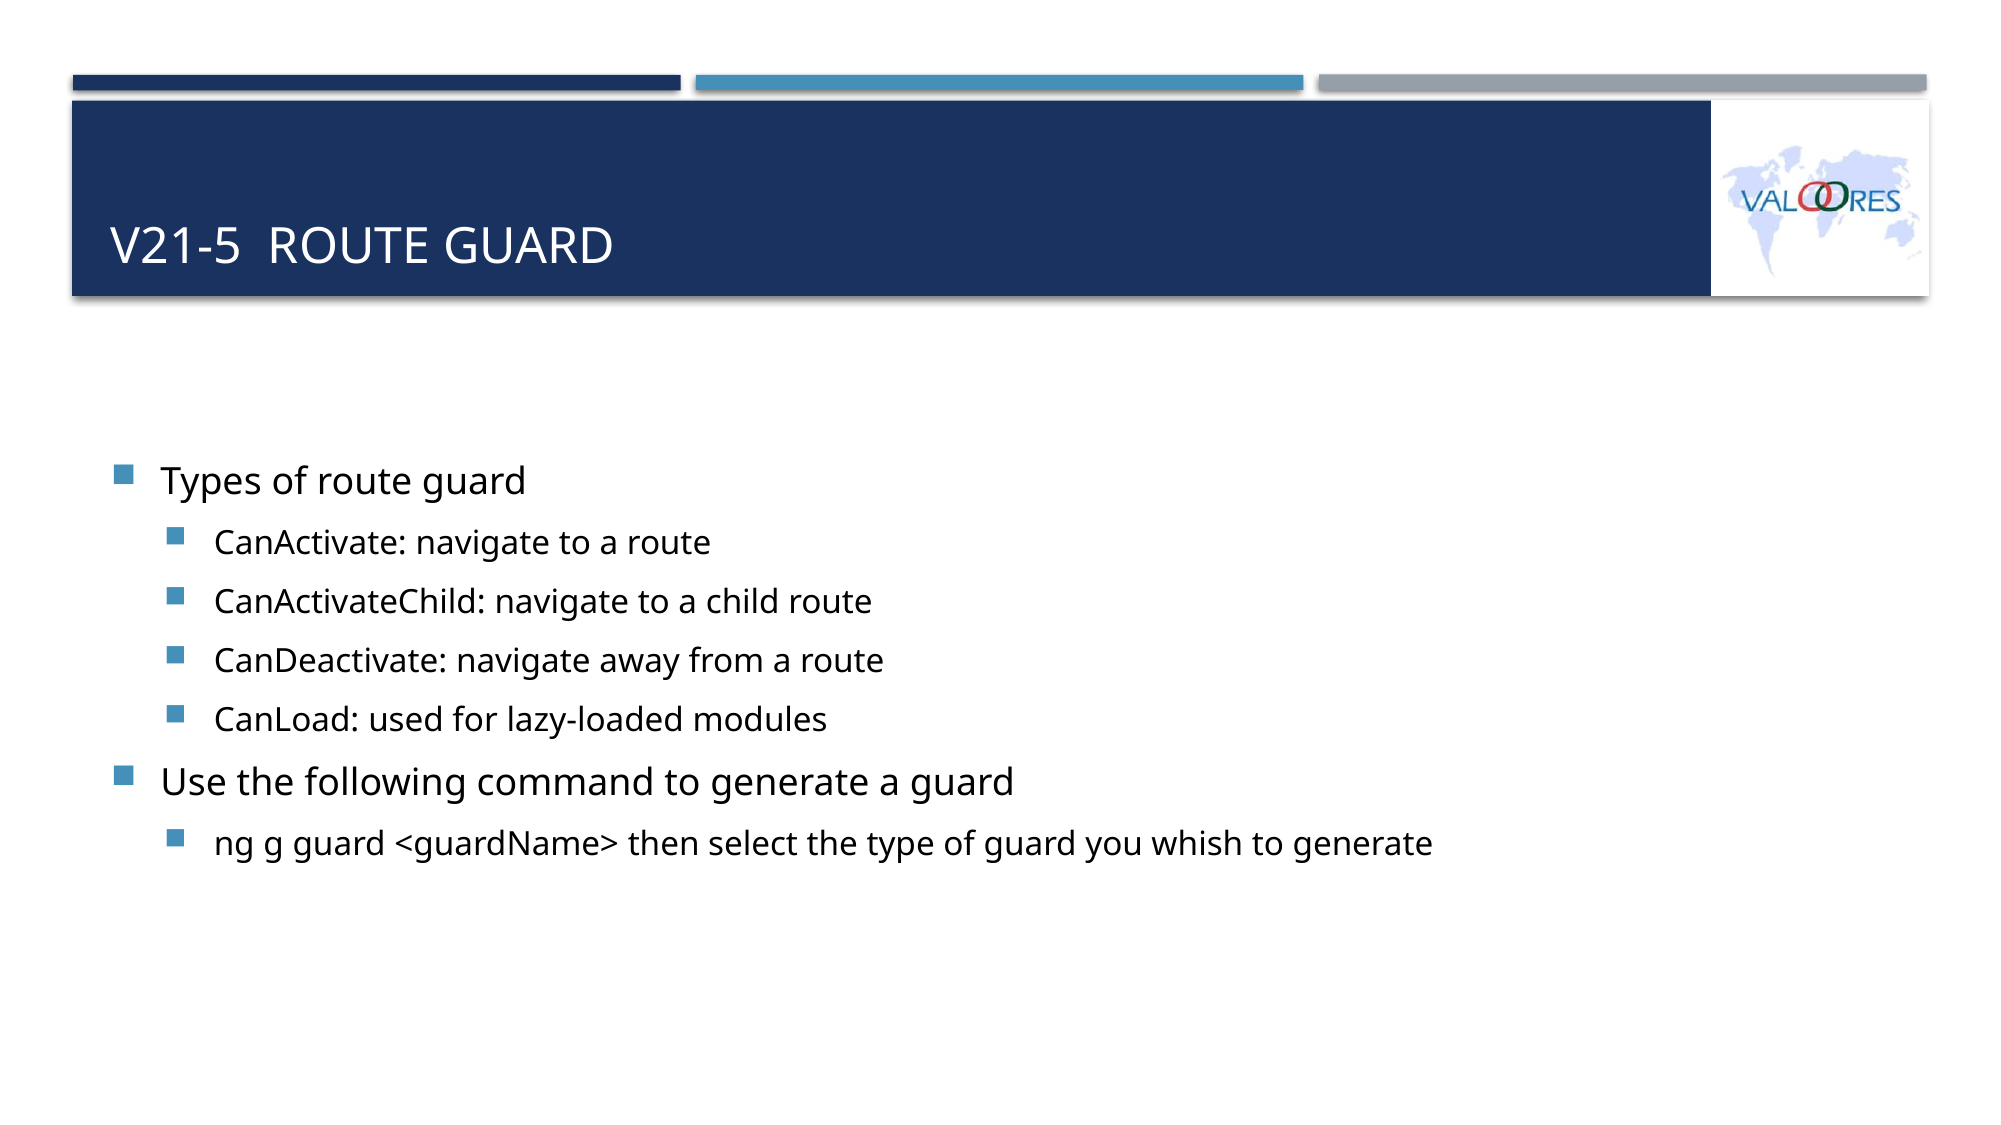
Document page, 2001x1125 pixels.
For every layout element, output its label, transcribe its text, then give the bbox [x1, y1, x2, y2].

title V21-5 Route Guard [95, 115, 1704, 282]
list Types of route guard CanActivate: navigate to a route CanActivateChild: navigate to a child route CanDeactivate: navigate away from a route CanLoad: used for lazy-loaded modules Use the following command to generate a guard ng g guard <guardName> then select the type of guard you whish to generate [95, 357, 1905, 962]
picture [1710, 100, 1929, 296]
